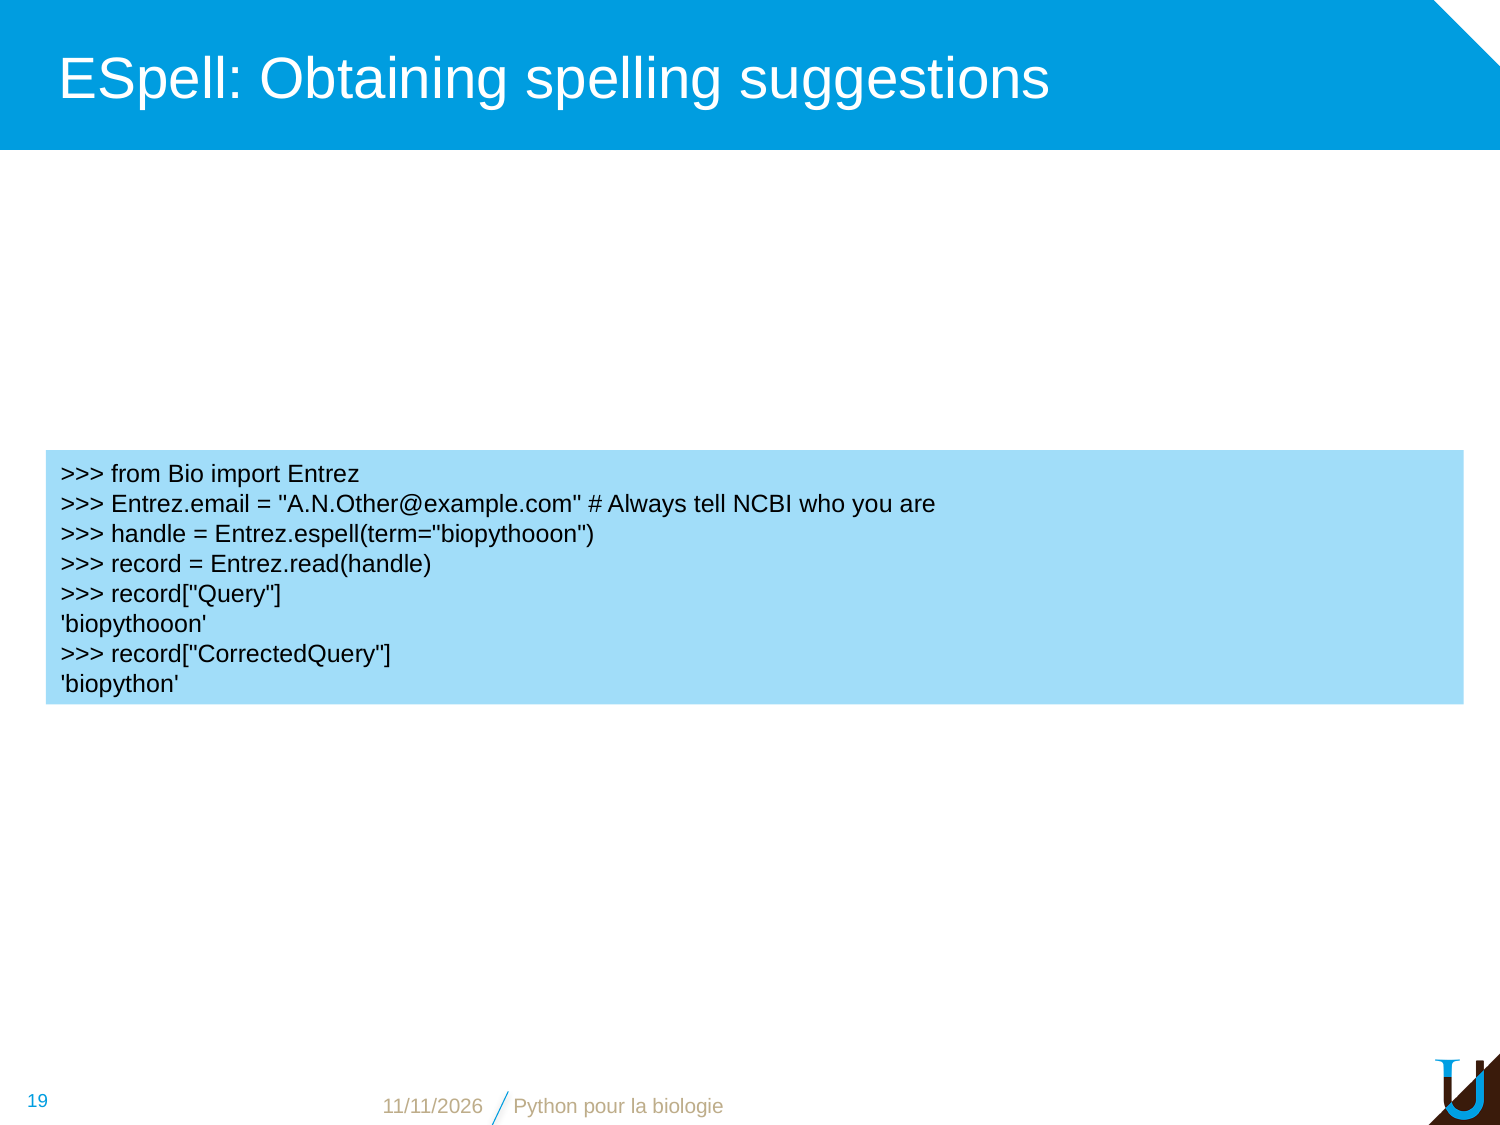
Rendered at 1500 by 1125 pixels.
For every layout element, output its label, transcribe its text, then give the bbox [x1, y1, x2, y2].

picture [1425, 1050, 1500, 1125]
text_box >>> from Bio import Entrez >>> Entrez.email = "A.N.Other@example.com" # Always tell NCBI who you are >>> handle = Entrez.espell(term="biopythooon") >>> record = Entrez.read(handle) >>> record["Query"] 'biopythooon' >>> record["CorrectedQuery"] 'biopython' [45, 450, 1464, 705]
footer Python pour la biologie [498, 1091, 1362, 1125]
title ESpell: Obtaining spelling suggestions [0, 0, 1425, 150]
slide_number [147, 1091, 498, 1125]
slide_number 19 [0, 1074, 75, 1125]
